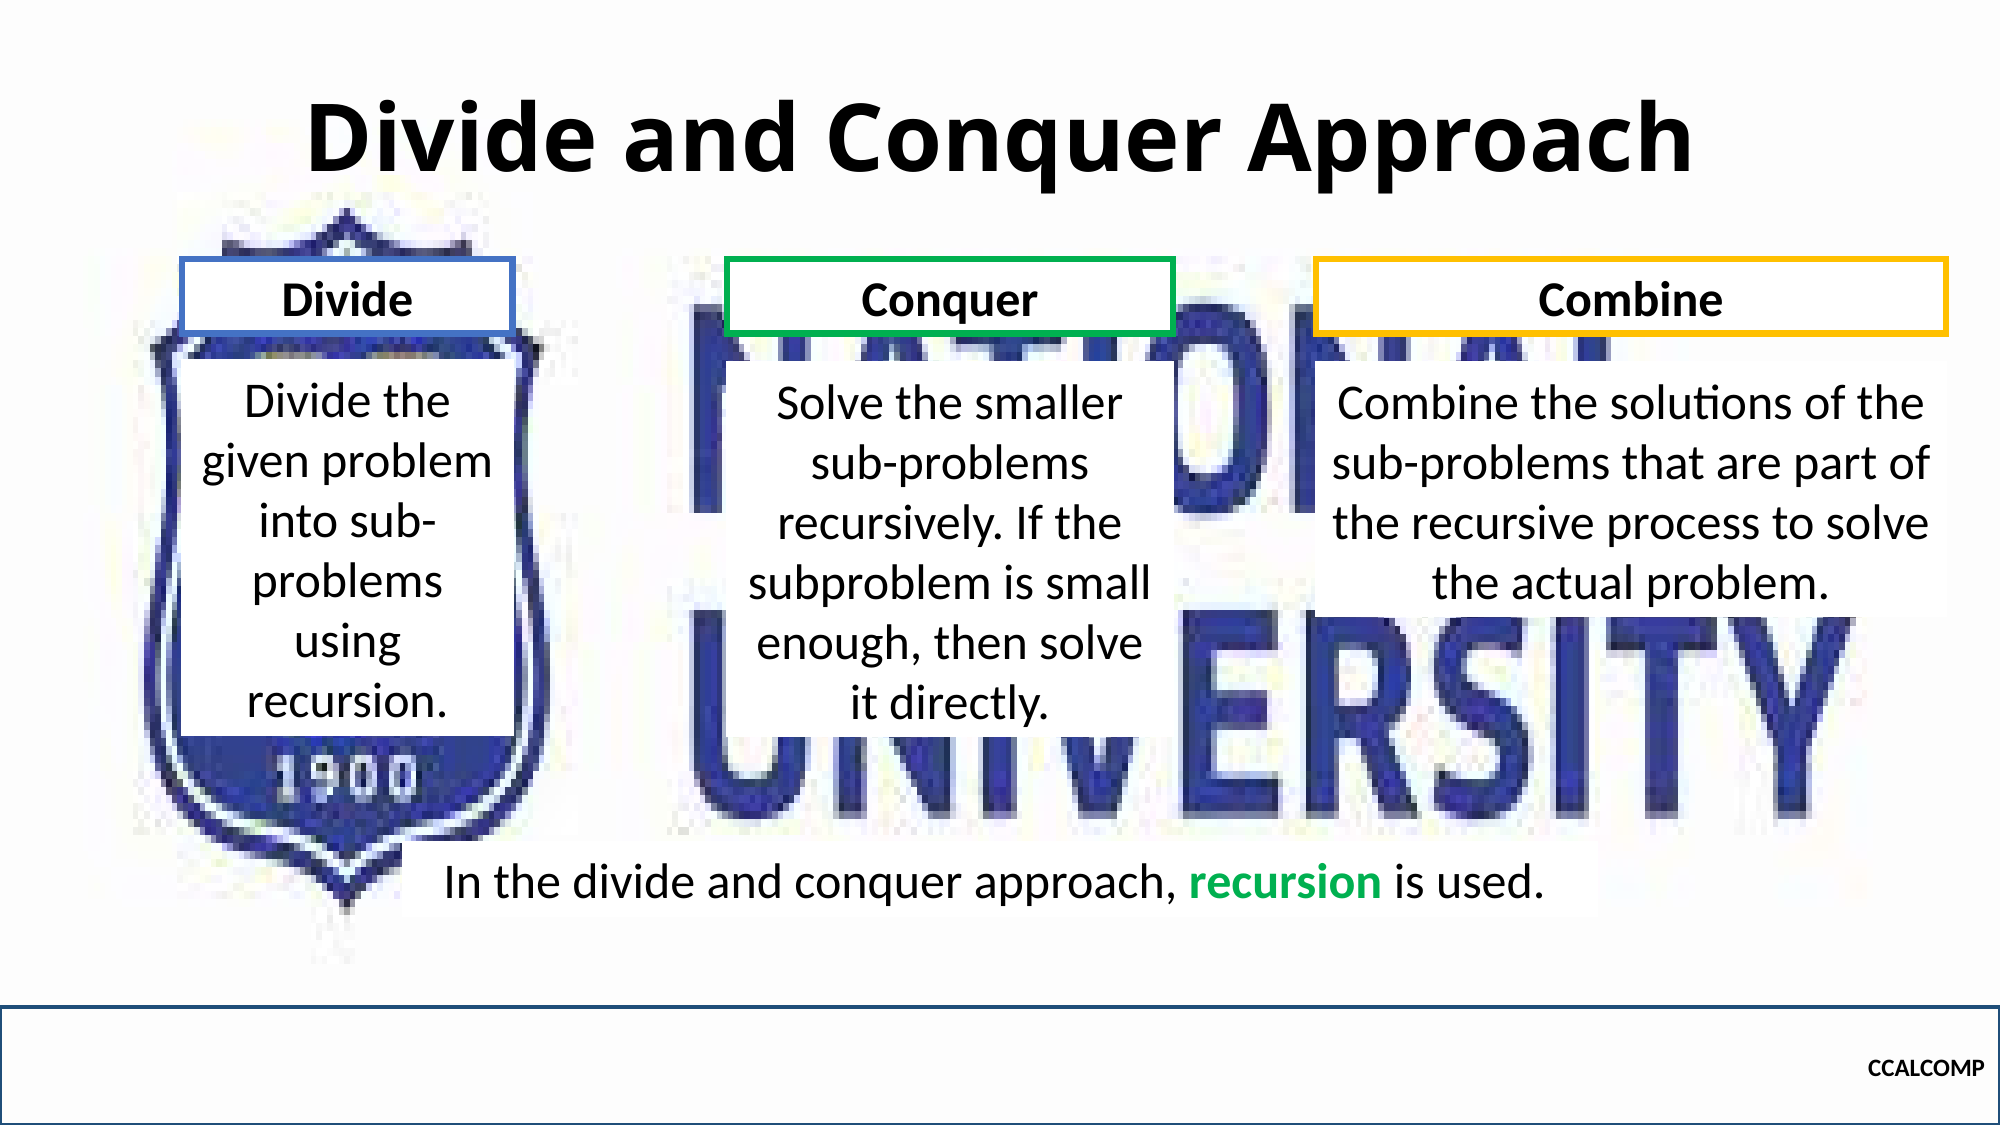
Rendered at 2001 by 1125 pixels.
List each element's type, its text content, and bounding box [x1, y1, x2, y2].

footer CCALCOMP [0, 1007, 2000, 1125]
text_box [726, 258, 1174, 741]
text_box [182, 258, 513, 739]
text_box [1315, 258, 1947, 620]
picture [0, 0, 2000, 1007]
text_box In the divide and conquer approach, recursion is used. [402, 841, 1598, 917]
title Divide and Conquer Approach [249, 81, 1750, 200]
